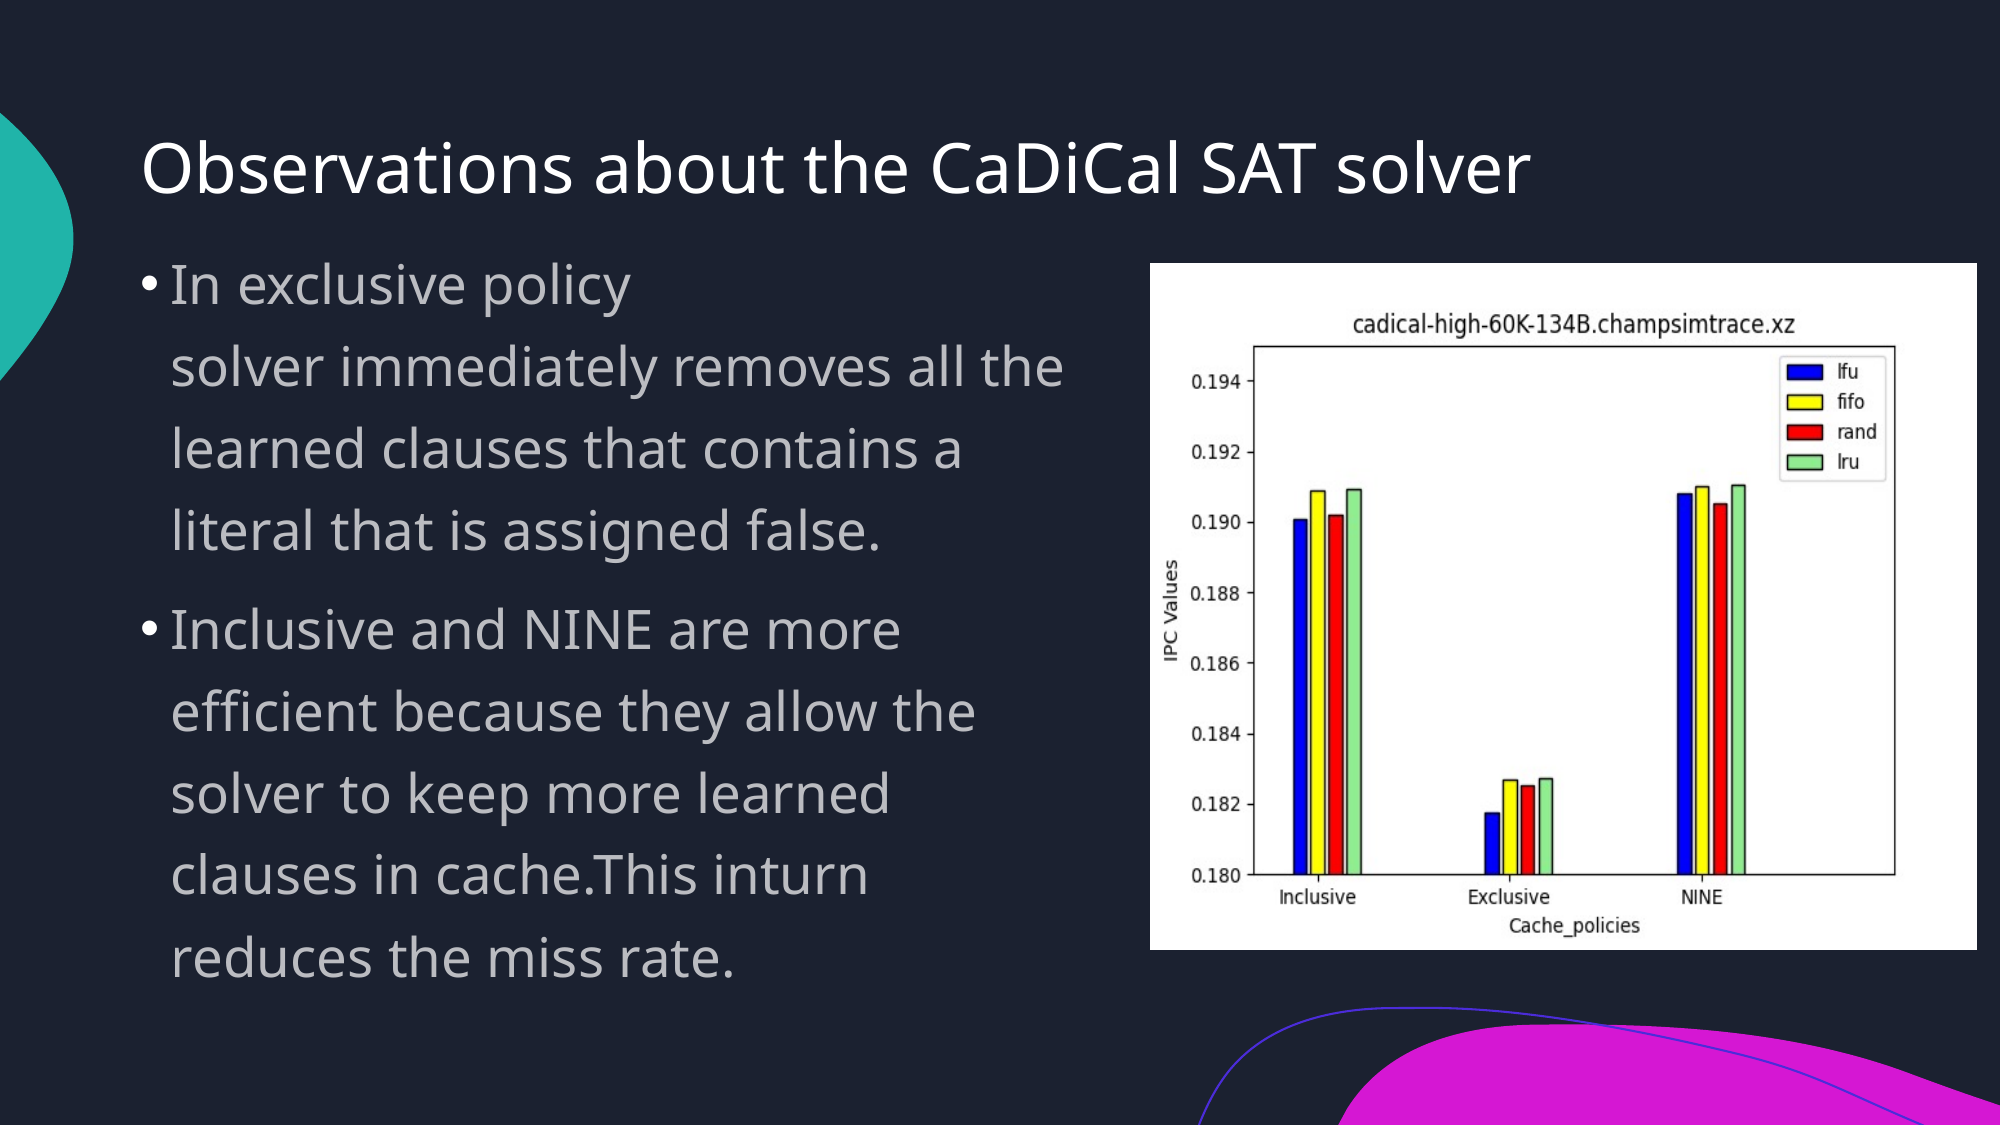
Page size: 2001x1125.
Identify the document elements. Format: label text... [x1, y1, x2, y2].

picture [1150, 263, 1977, 950]
title Observations about the CaDiCal SAT solver [125, 125, 1875, 217]
list In exclusive policy solver immediately removes all the learned clauses that contains a literal that is assigned false. Inclusive and NINE are more efficient because they allow the solver to keep more learned clauses in cache.This inturn reduces the miss rate. [125, 225, 1086, 1002]
